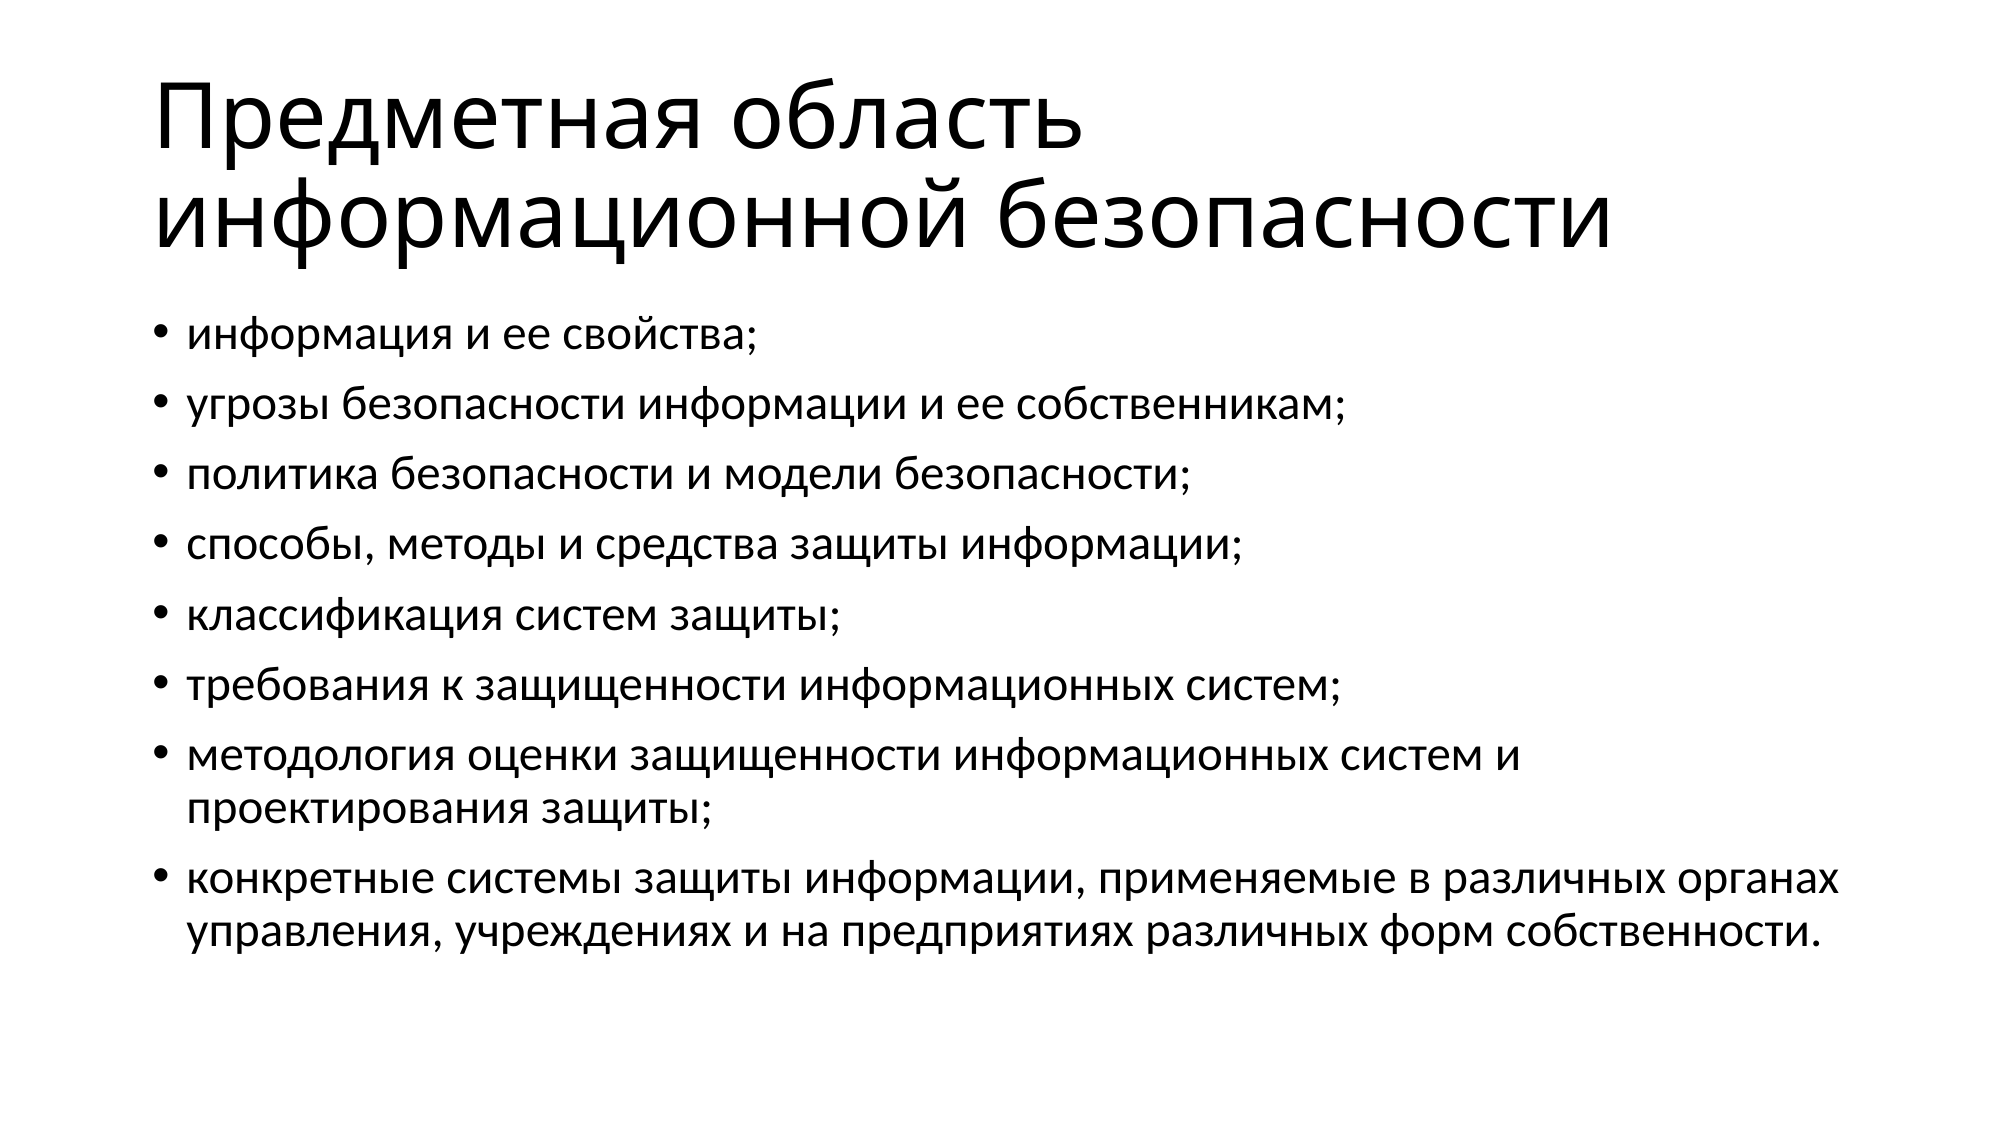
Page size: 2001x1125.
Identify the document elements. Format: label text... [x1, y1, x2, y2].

list информация и ее свойства; угрозы безопасности информации и ее собственникам; политика безопасности и модели безопасности; способы, методы и средства защиты информации; классификация систем защиты; требования к защищенности информационных систем; методология оценки защищенности информационных систем и проектирования защиты; конкретные системы защиты информации, применяемые в различных органах управления, учреждениях и на предприятиях различных форм собственности. [137, 299, 1863, 1014]
title Предметная область информационной безопасности [137, 59, 1863, 278]
